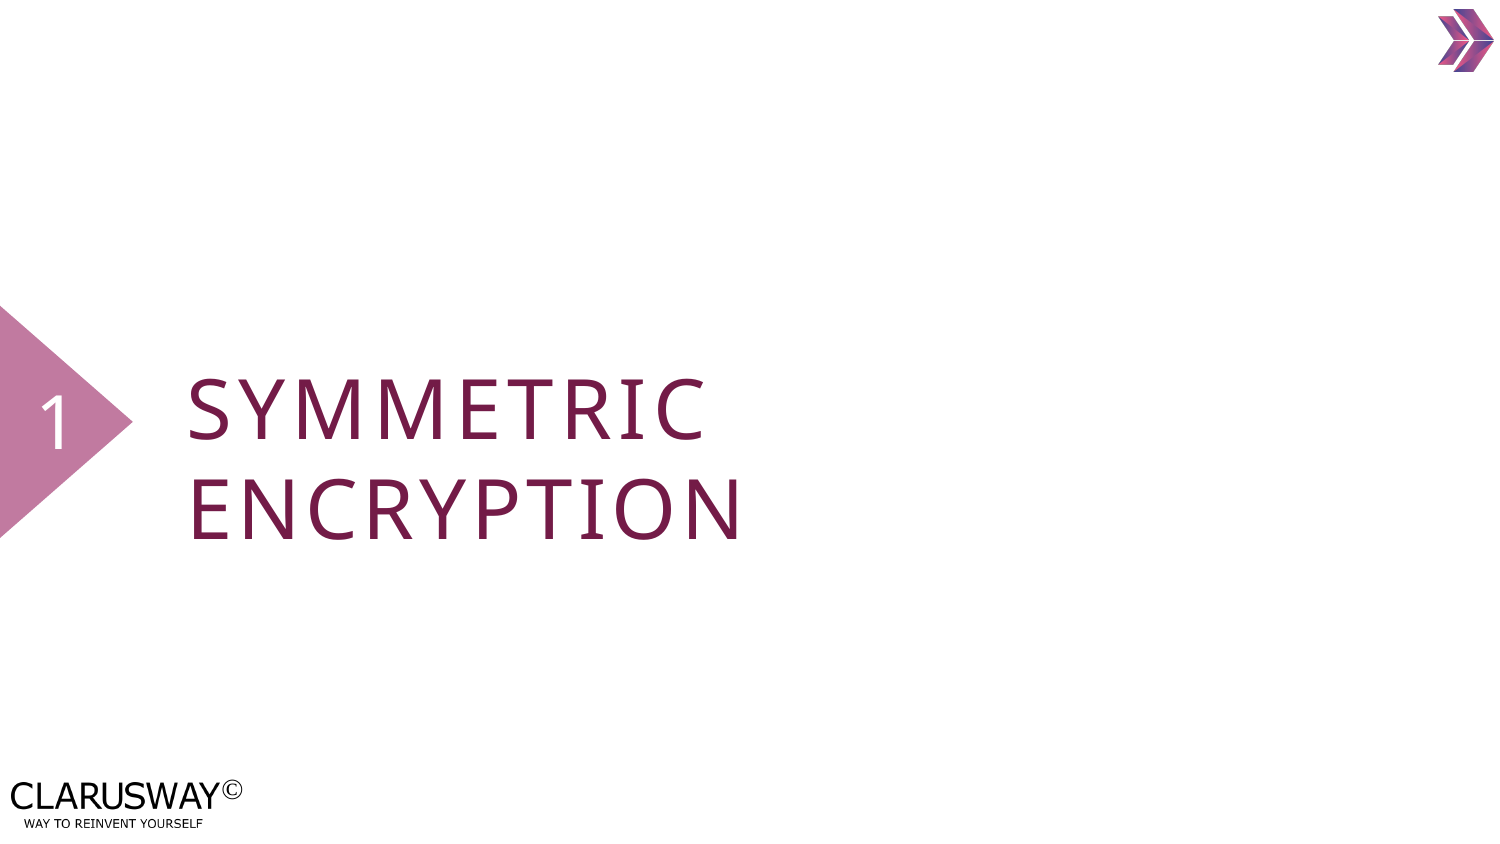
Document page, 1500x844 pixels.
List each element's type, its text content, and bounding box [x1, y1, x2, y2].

text_box © [219, 768, 246, 806]
text_box [0, 305, 133, 538]
picture [1437, 9, 1494, 72]
picture [11, 782, 220, 828]
text_box 1 [33, 372, 67, 465]
title SYMMETRIC ENCRYPTION [183, 354, 1218, 557]
